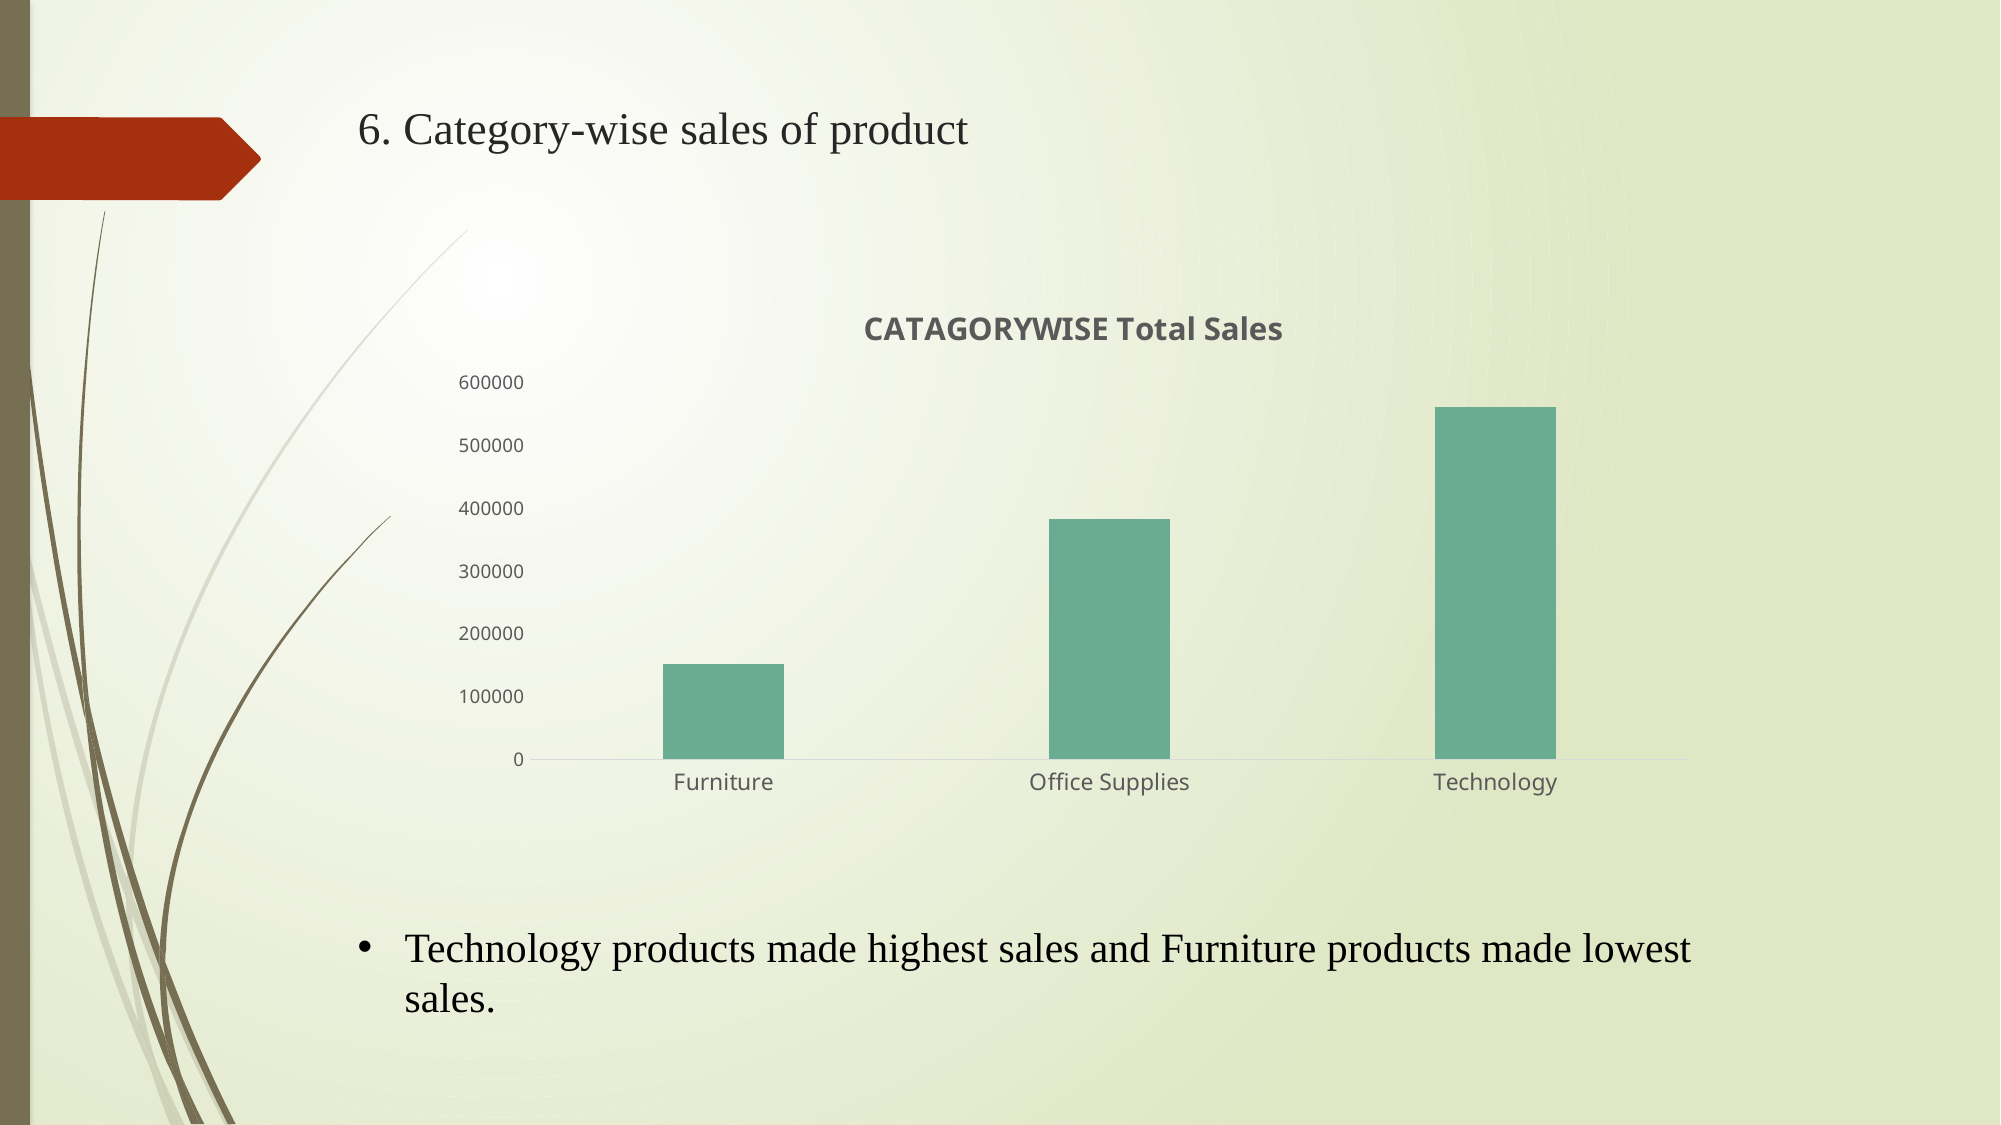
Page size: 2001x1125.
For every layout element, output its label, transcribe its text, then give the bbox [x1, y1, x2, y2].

text_box Technology products made highest sales and Furniture products made lowest sales. [342, 913, 1762, 1029]
chart [432, 279, 1715, 808]
title 6. Category-wise sales of product [342, 91, 1805, 217]
